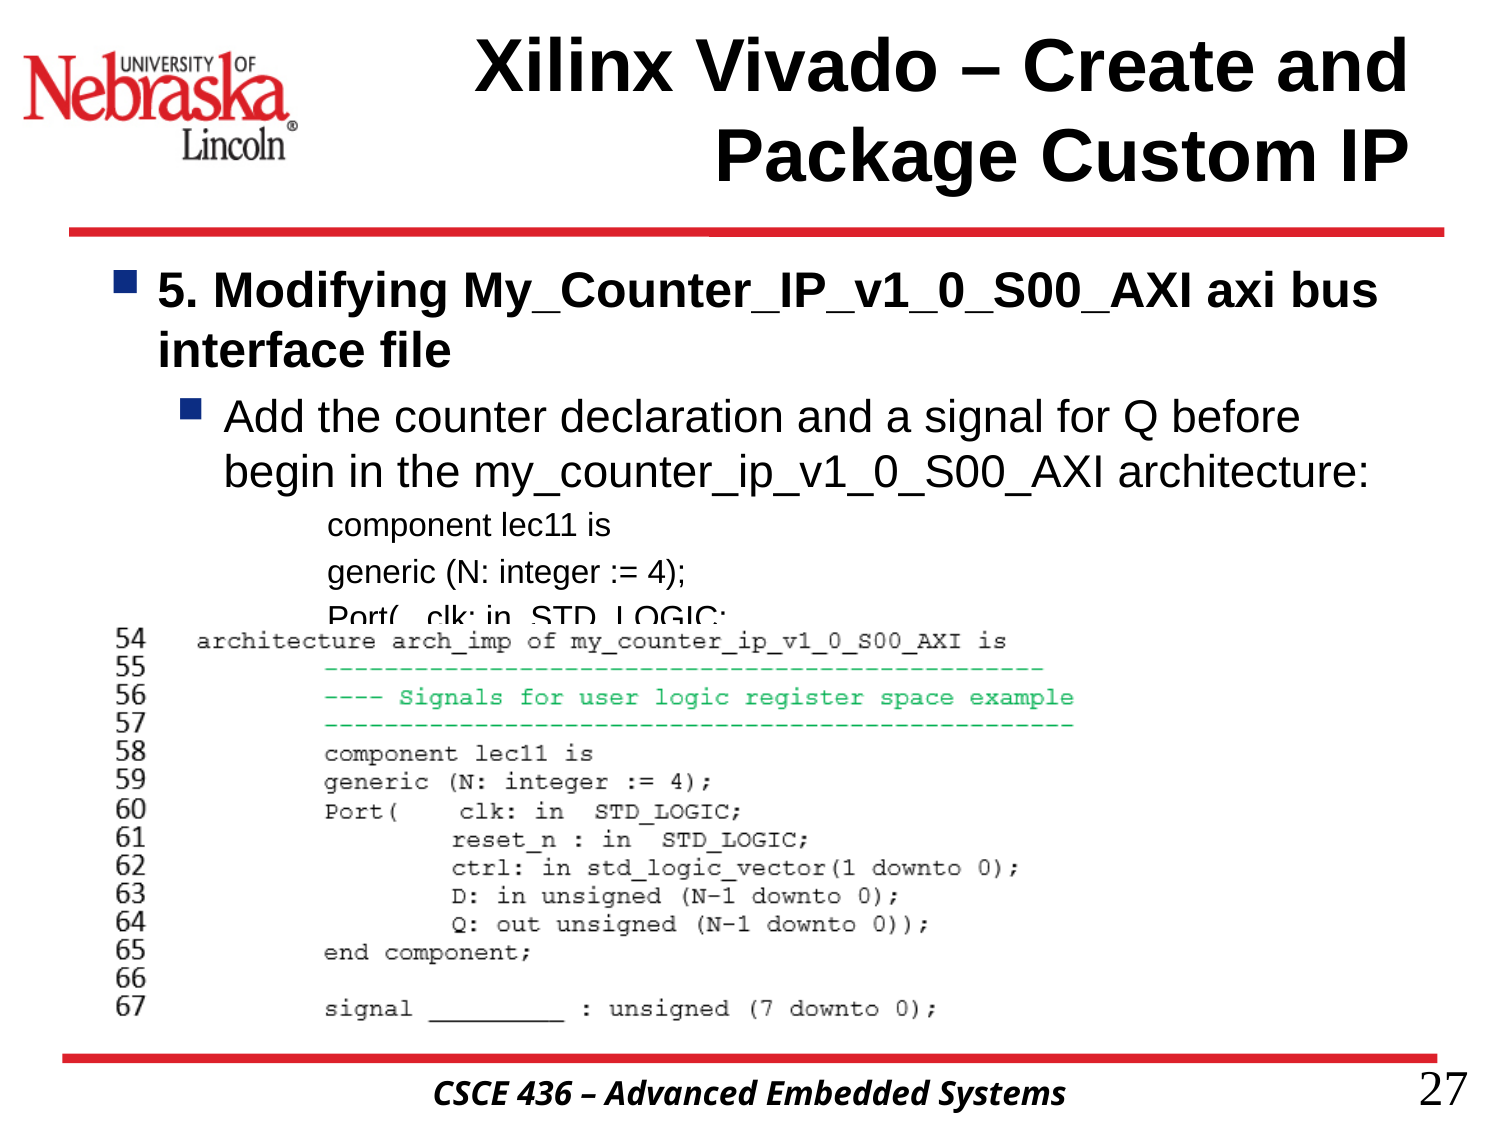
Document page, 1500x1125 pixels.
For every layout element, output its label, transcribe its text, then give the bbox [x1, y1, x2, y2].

title Xilinx Vivado – Create and Package Custom IP [313, 12, 1427, 201]
picture [109, 623, 1376, 1027]
slide_number 27 [1133, 1047, 1484, 1125]
list 5. Modifying My_Counter_IP_v1_0_S00_AXI axi bus interface file Add the counter declaration and a signal for Q before begin in the my_counter_ip_v1_0_S00_AXI architecture: component lec11 is generic (N: integer := 4); Port( clk: in STD_LOGIC; reset_n : in STD_LOGIC; roll : out STD_LOGIC; ctrl: in std_logic_vector(1 downto 0); D: in unsigned (N-1 downto 0); Q: out unsigned (N-1 downto 0)); end component; signal Q : unsigned (7 downto 0); [95, 249, 1430, 960]
picture [1, 32, 313, 181]
